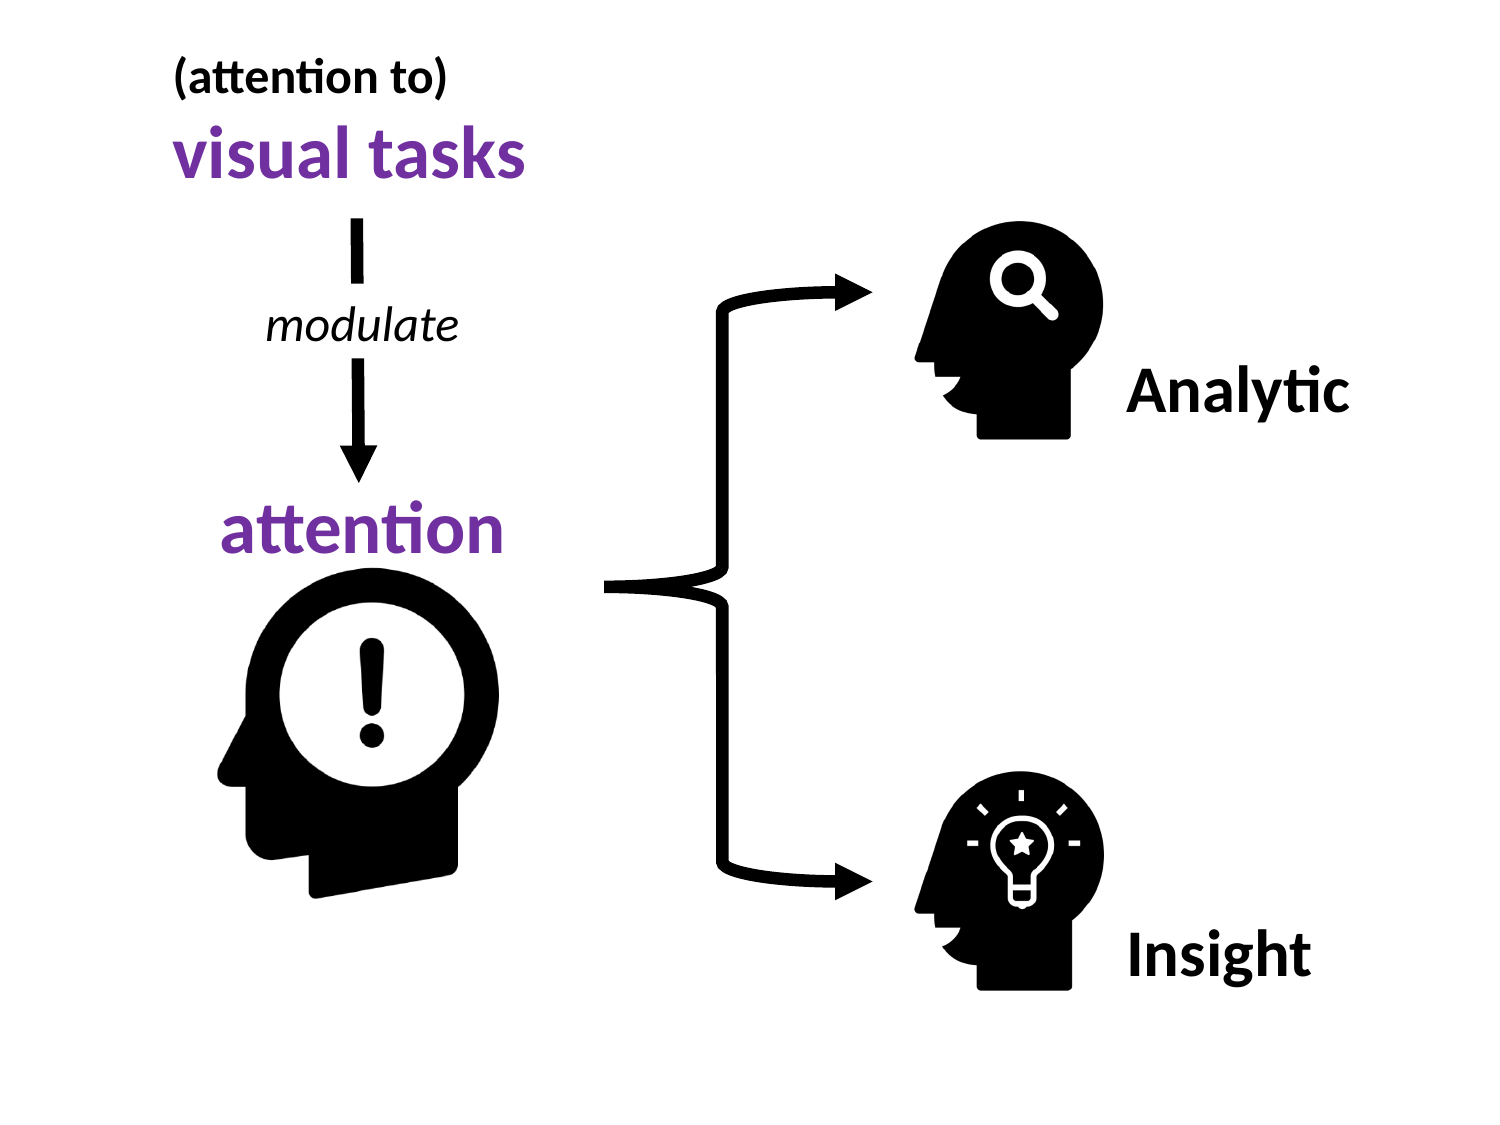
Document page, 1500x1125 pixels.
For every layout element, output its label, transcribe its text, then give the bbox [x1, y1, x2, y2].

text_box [604, 292, 873, 882]
text_box (attention to) visual tasks [157, 36, 543, 202]
text_box modulate [250, 283, 356, 359]
text_box attention [205, 471, 522, 576]
picture [207, 555, 517, 905]
text_box modulate [359, 283, 475, 359]
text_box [872, 764, 1329, 999]
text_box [910, 218, 1368, 445]
